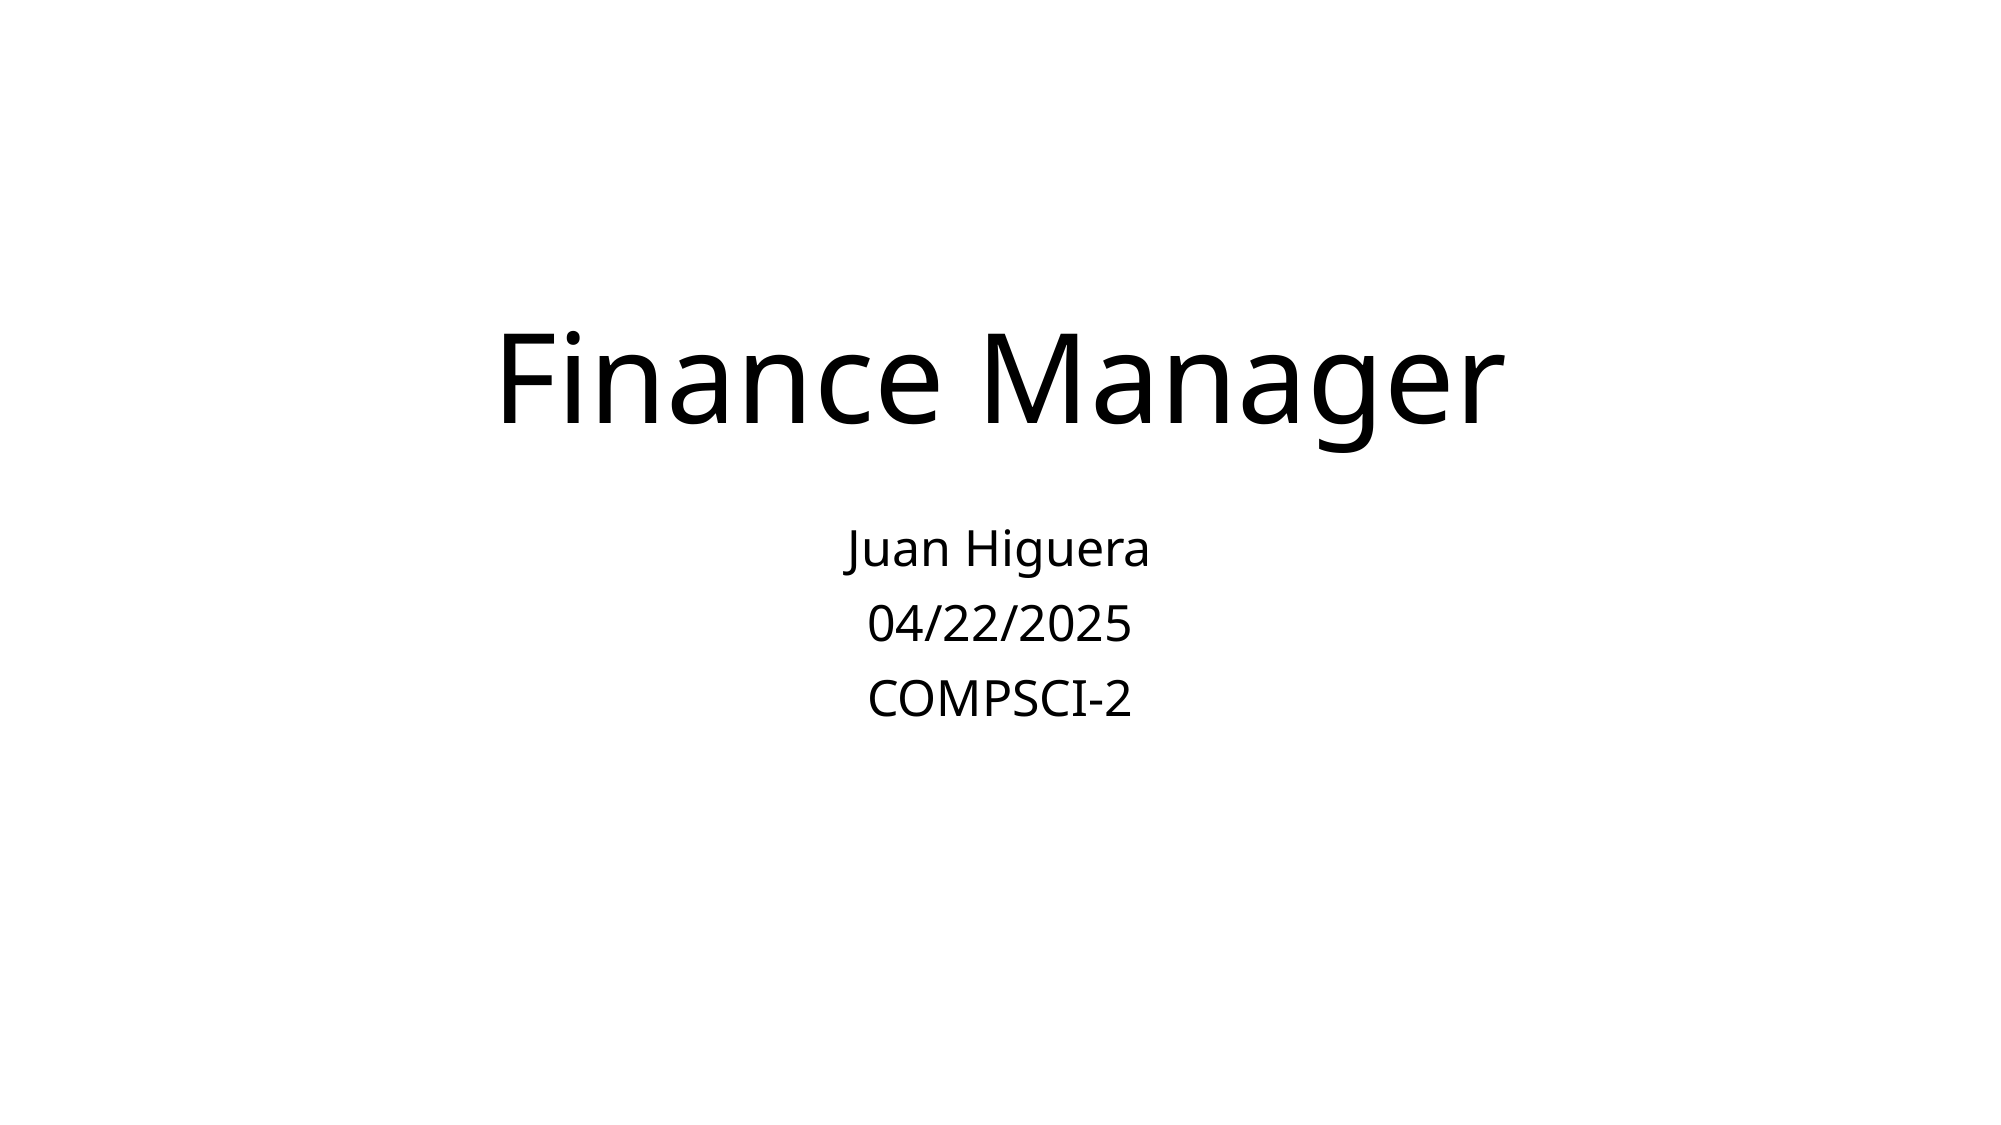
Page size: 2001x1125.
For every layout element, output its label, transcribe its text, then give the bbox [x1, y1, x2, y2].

subtitle Juan Higuera 04/22/2025 COMPSCI‑2 [249, 515, 1750, 788]
title Finance Manager [249, 66, 1750, 459]
